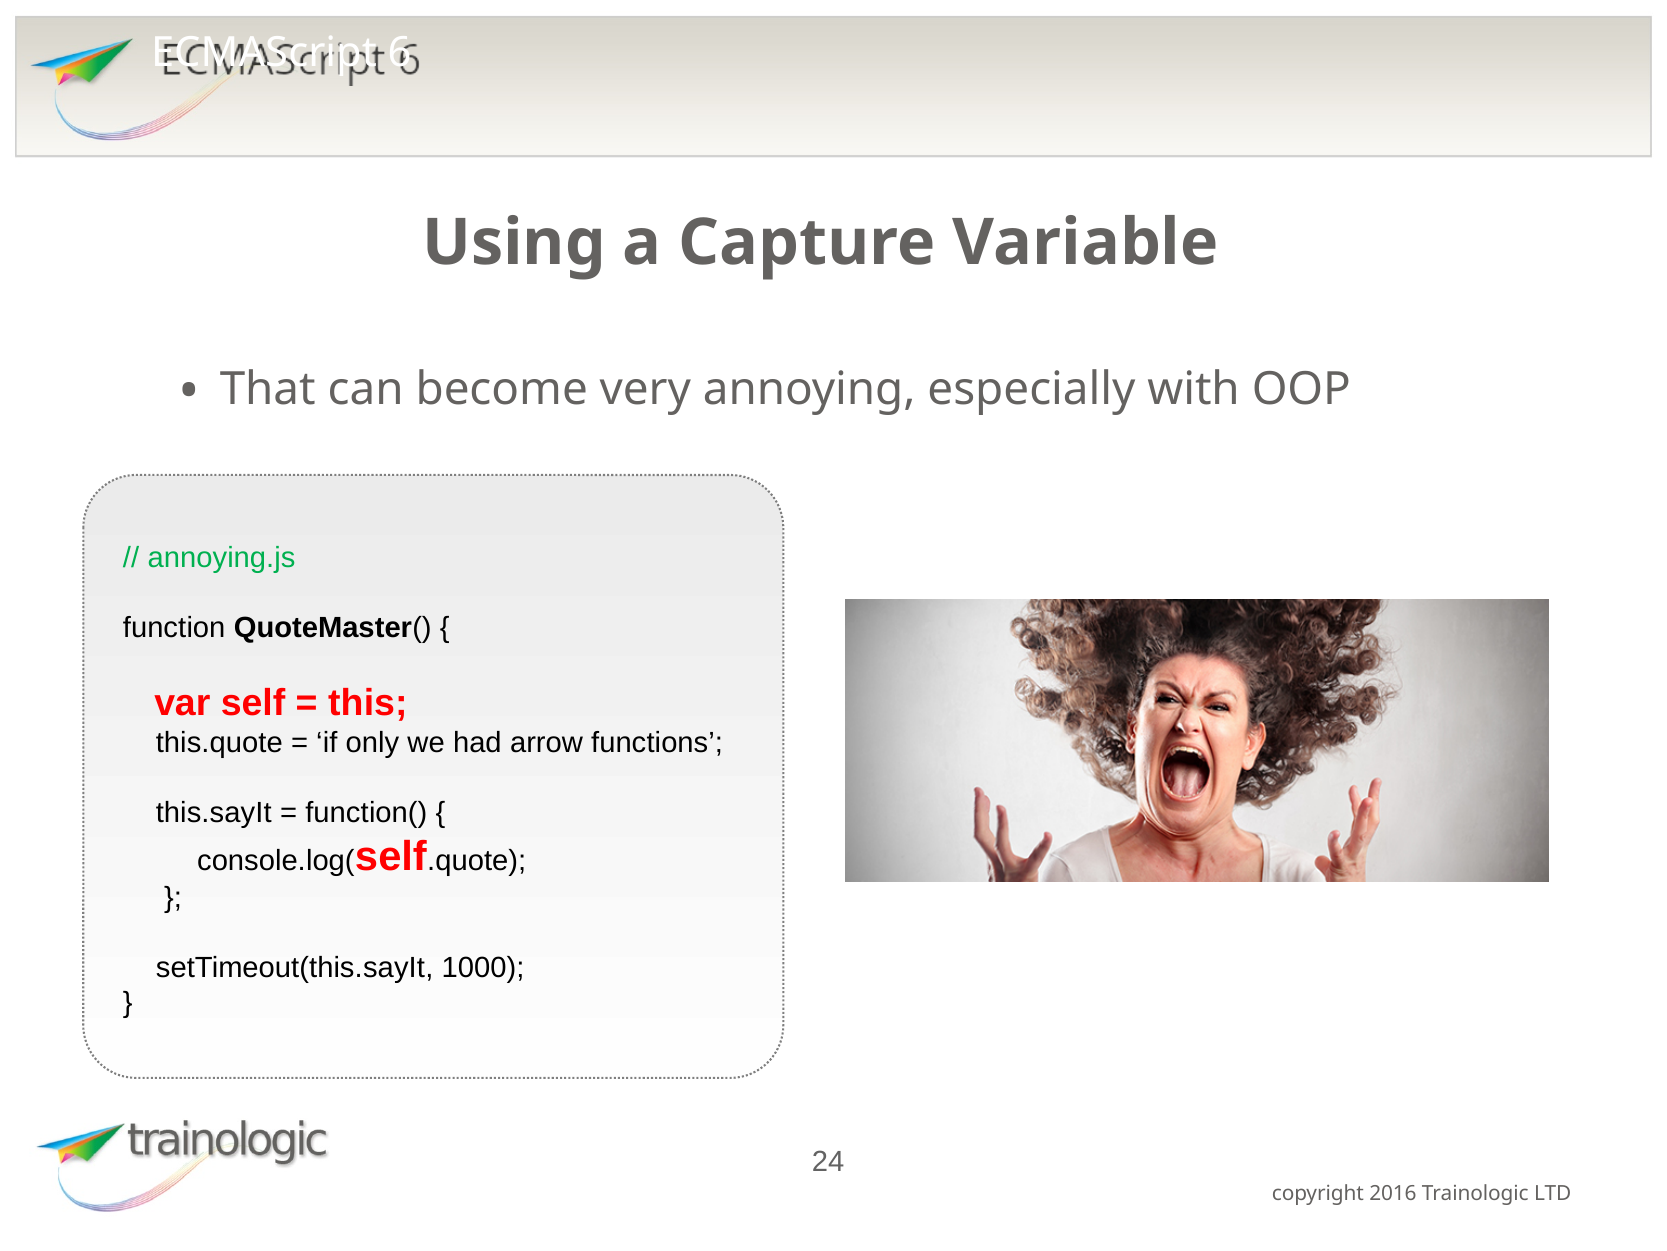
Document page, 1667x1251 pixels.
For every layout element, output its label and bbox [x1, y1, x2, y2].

picture [0, 0, 1667, 1250]
text_box [83, 474, 784, 1101]
